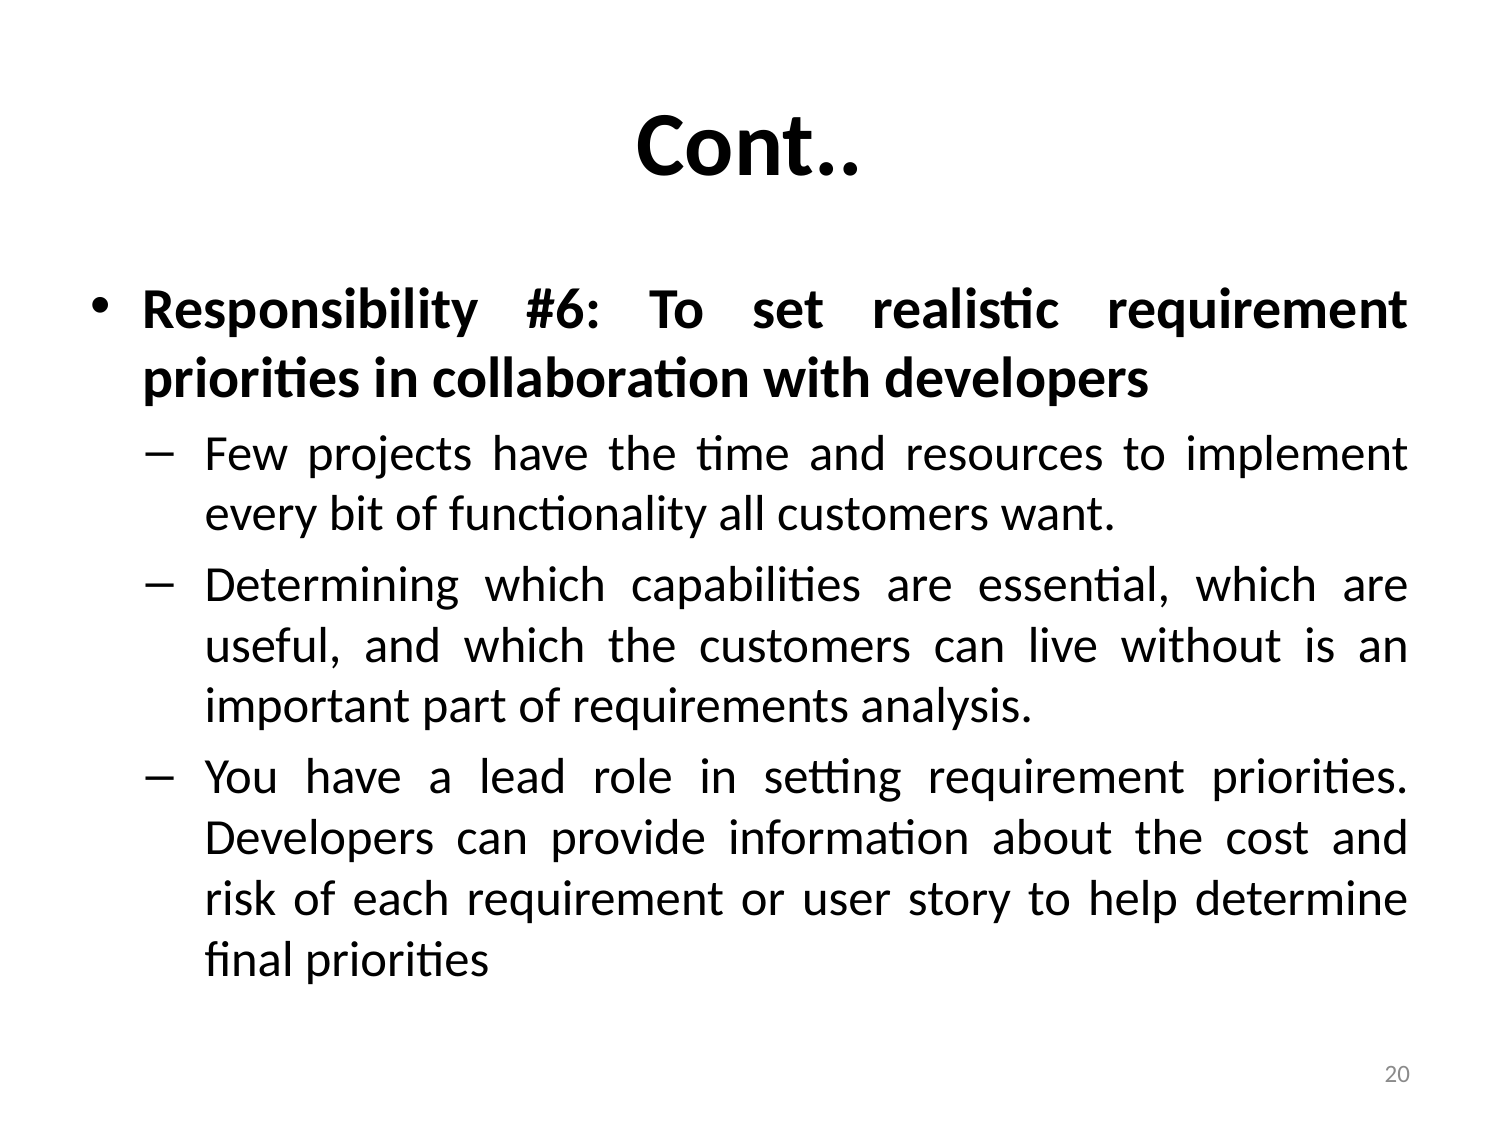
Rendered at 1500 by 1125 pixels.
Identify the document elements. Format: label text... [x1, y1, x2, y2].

title Cont.. [75, 45, 1425, 233]
slide_number 20 [1074, 1042, 1425, 1103]
list Responsibility #6: To set realistic requirement priorities in collaboration with developers Few projects have the time and resources to implement every bit of functionality all customers want. Determining which capabilities are essential, which are useful, and which the customers can live without is an important part of requirements analysis. You have a lead role in setting requirement priorities. Developers can provide information about the cost and risk of each requirement or user story to help determine final priorities [75, 262, 1425, 1005]
